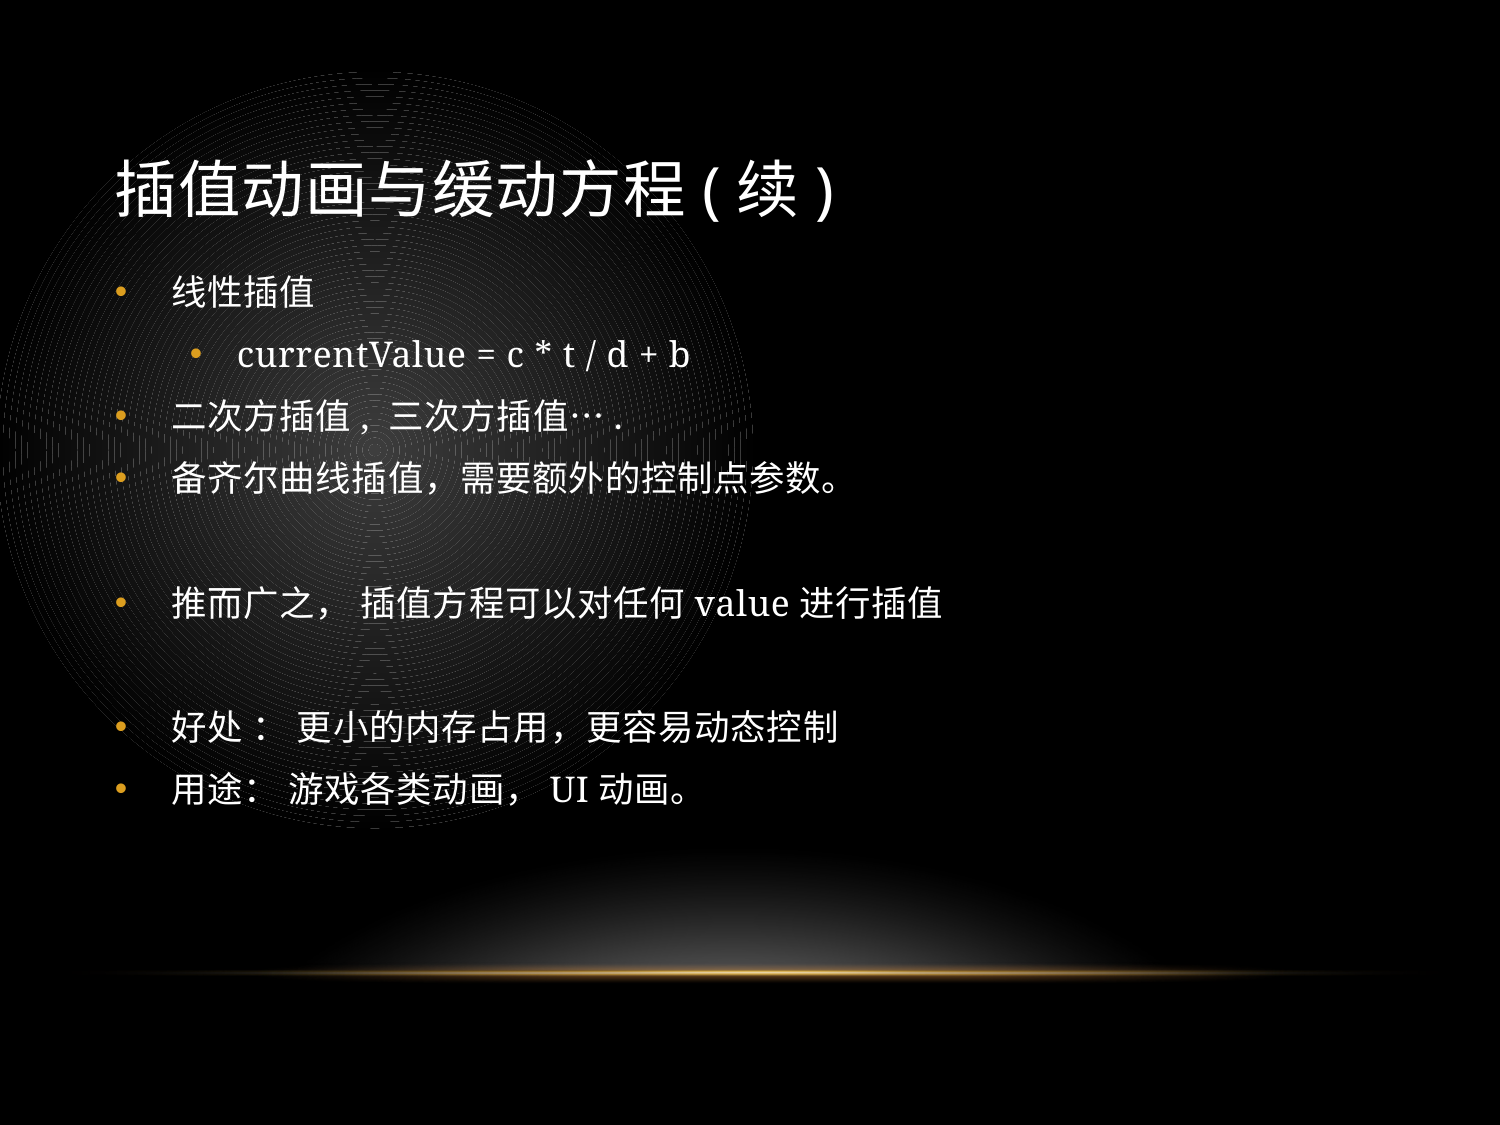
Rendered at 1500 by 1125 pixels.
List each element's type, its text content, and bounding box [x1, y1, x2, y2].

picture [0, 0, 1500, 1125]
list 线性插值 currentValue = c * t / d + b 二次方插值, 三次方插值…. 备齐尔曲线插值，需要额外的控制点参数。 推而广之， 插值方程可以对任何value进行插值 好处 ： 更小的内存占用，更容易动态控制 用途： 游戏各类动画，UI动画。 [99, 262, 1400, 938]
title 插值动画与缓动方程(续) [99, 45, 1400, 233]
